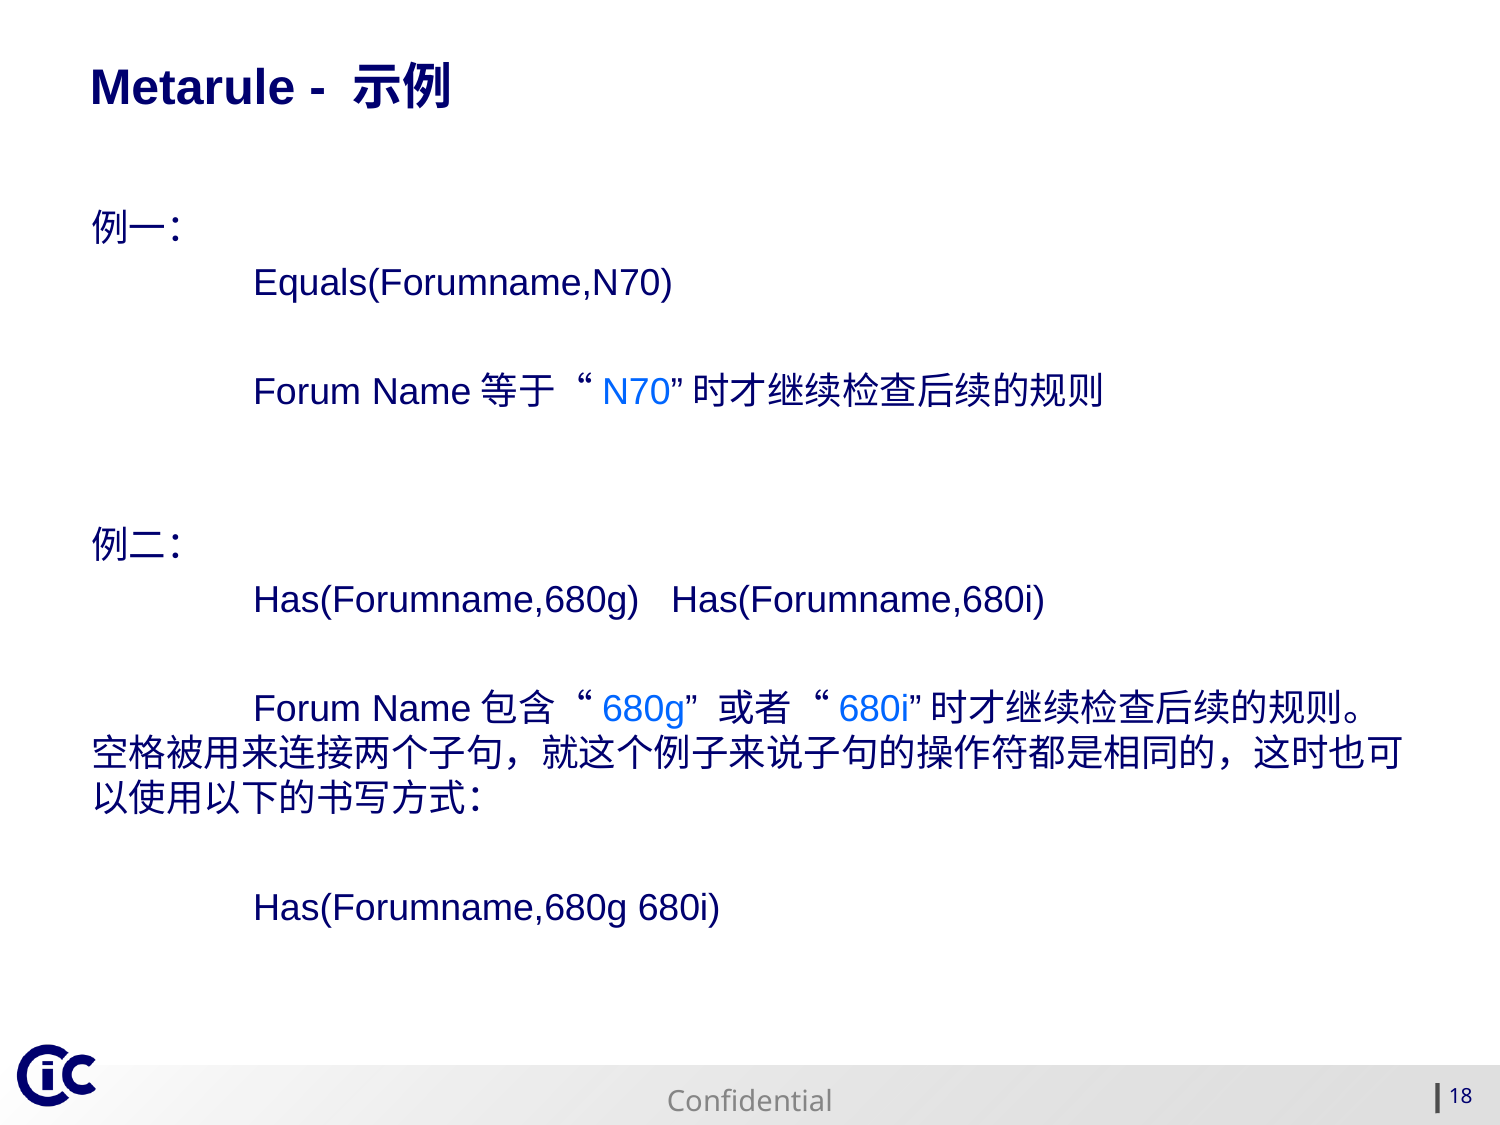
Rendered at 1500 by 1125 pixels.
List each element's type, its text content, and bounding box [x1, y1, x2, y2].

text_box 例一： Equals(Forumname,N70) Forum Name等于“N70”时才继续检查后续的规则 例二： Has(Forumname,680g) Has(Forumname,680i) Forum Name包含“680g” 或者“680i”时才继续检查后续的规则。空格被用来连接两个子句，就这个例子来说子句的操作符都是相同的，这时也可以使用以下的书写方式： Has(Forumname,680g 680i) [76, 196, 1427, 1000]
picture [12, 1040, 100, 1109]
text_box Metarule - 示例 [74, 47, 1426, 123]
